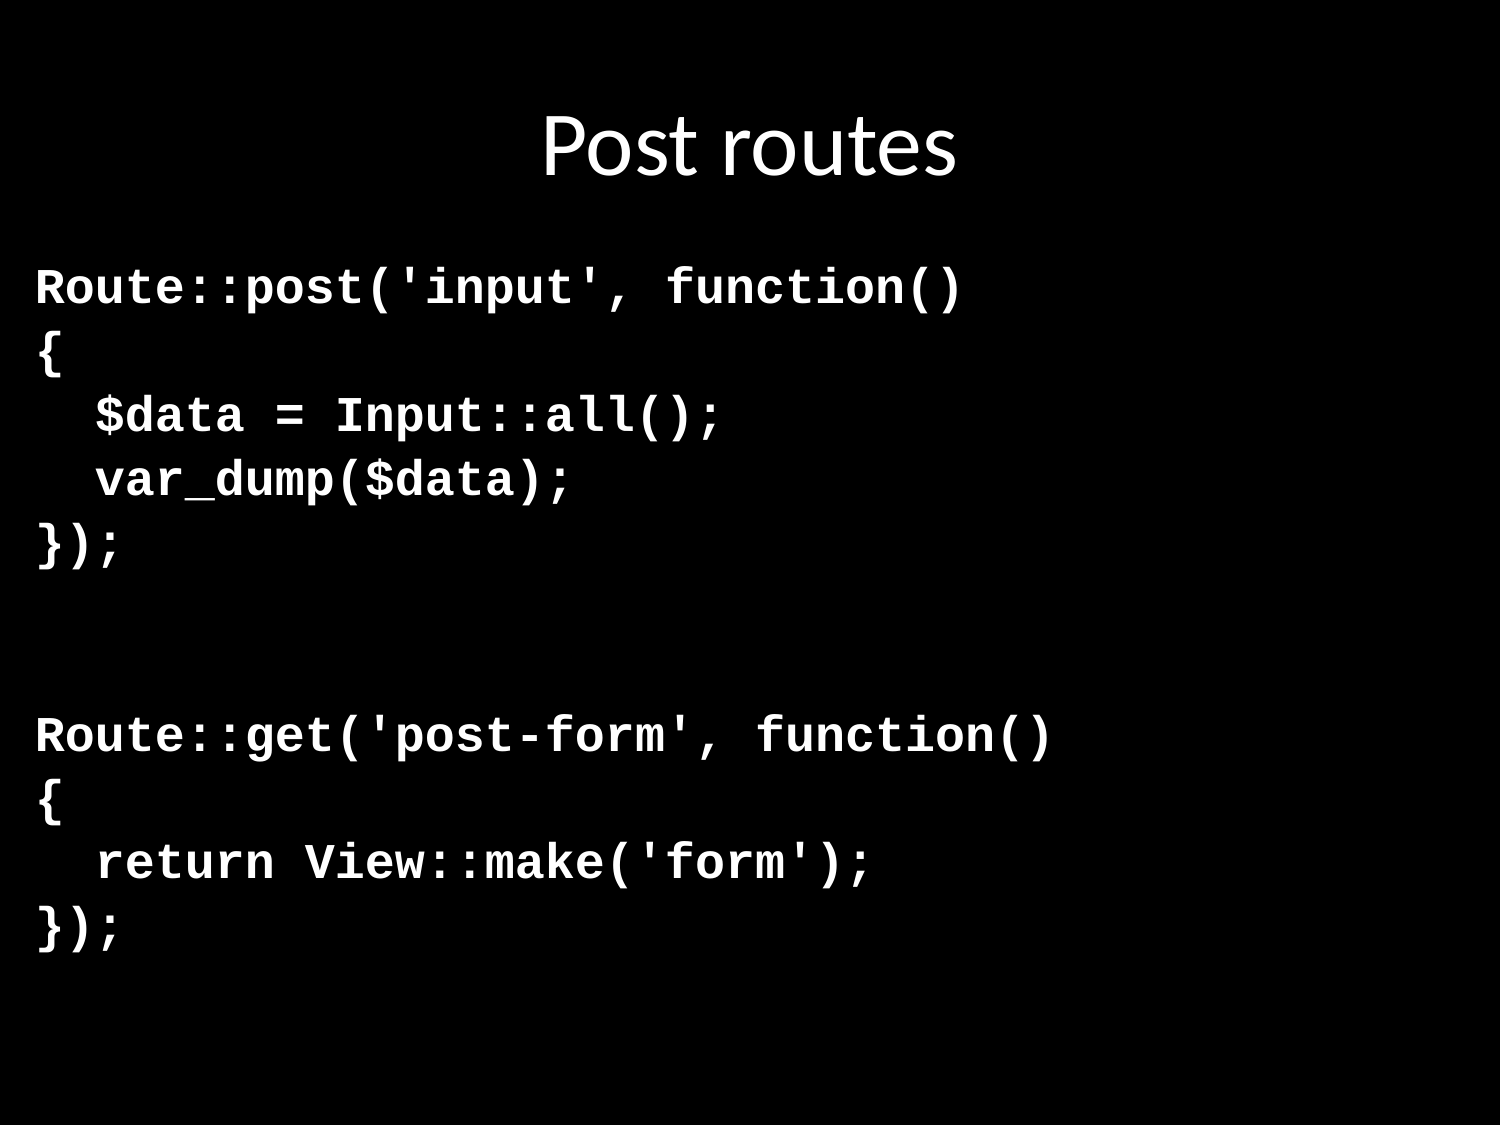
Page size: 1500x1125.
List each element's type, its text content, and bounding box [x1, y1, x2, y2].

list Route::post('input', function() { $data = Input::all(); var_dump($data); }); Route::get('post-form', function() { return View::make('form'); }); [19, 252, 1477, 1104]
title Post routes [75, 45, 1425, 233]
